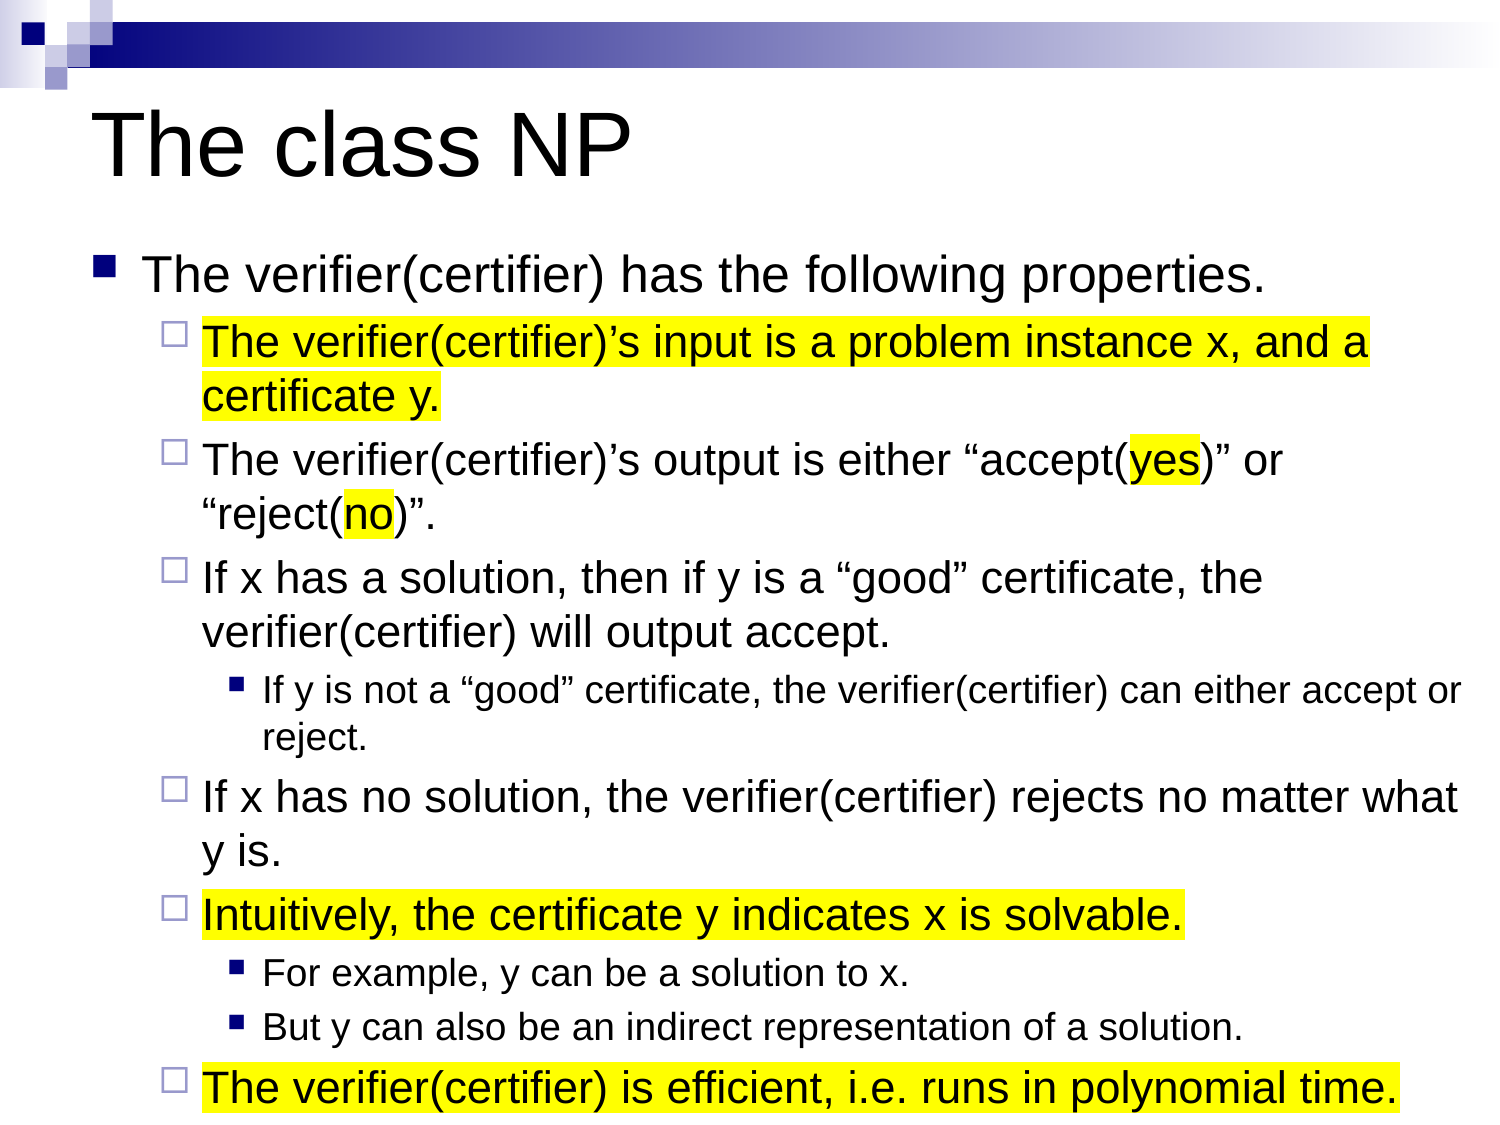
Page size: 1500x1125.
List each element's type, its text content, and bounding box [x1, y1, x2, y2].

title The class NP [75, 75, 1425, 205]
list The verifier(certifier) has the following properties. The verifier(certifier)’s input is a problem instance x, and a certificate y. The verifier(certifier)’s output is either “accept(yes)” or “reject(no)”. If x has a solution, then if y is a “good” certificate, the verifier(certifier) will output accept. If y is not a “good” certificate, the verifier(certifier) can either accept or reject. If x has no solution, the verifier(certifier) rejects no matter what y is. Intuitively, the certificate y indicates x is solvable. For example, y can be a solution to x. But y can also be an indirect representation of a solution. The verifier(certifier) is efficient, i.e. runs in polynomial time. [75, 232, 1500, 1125]
